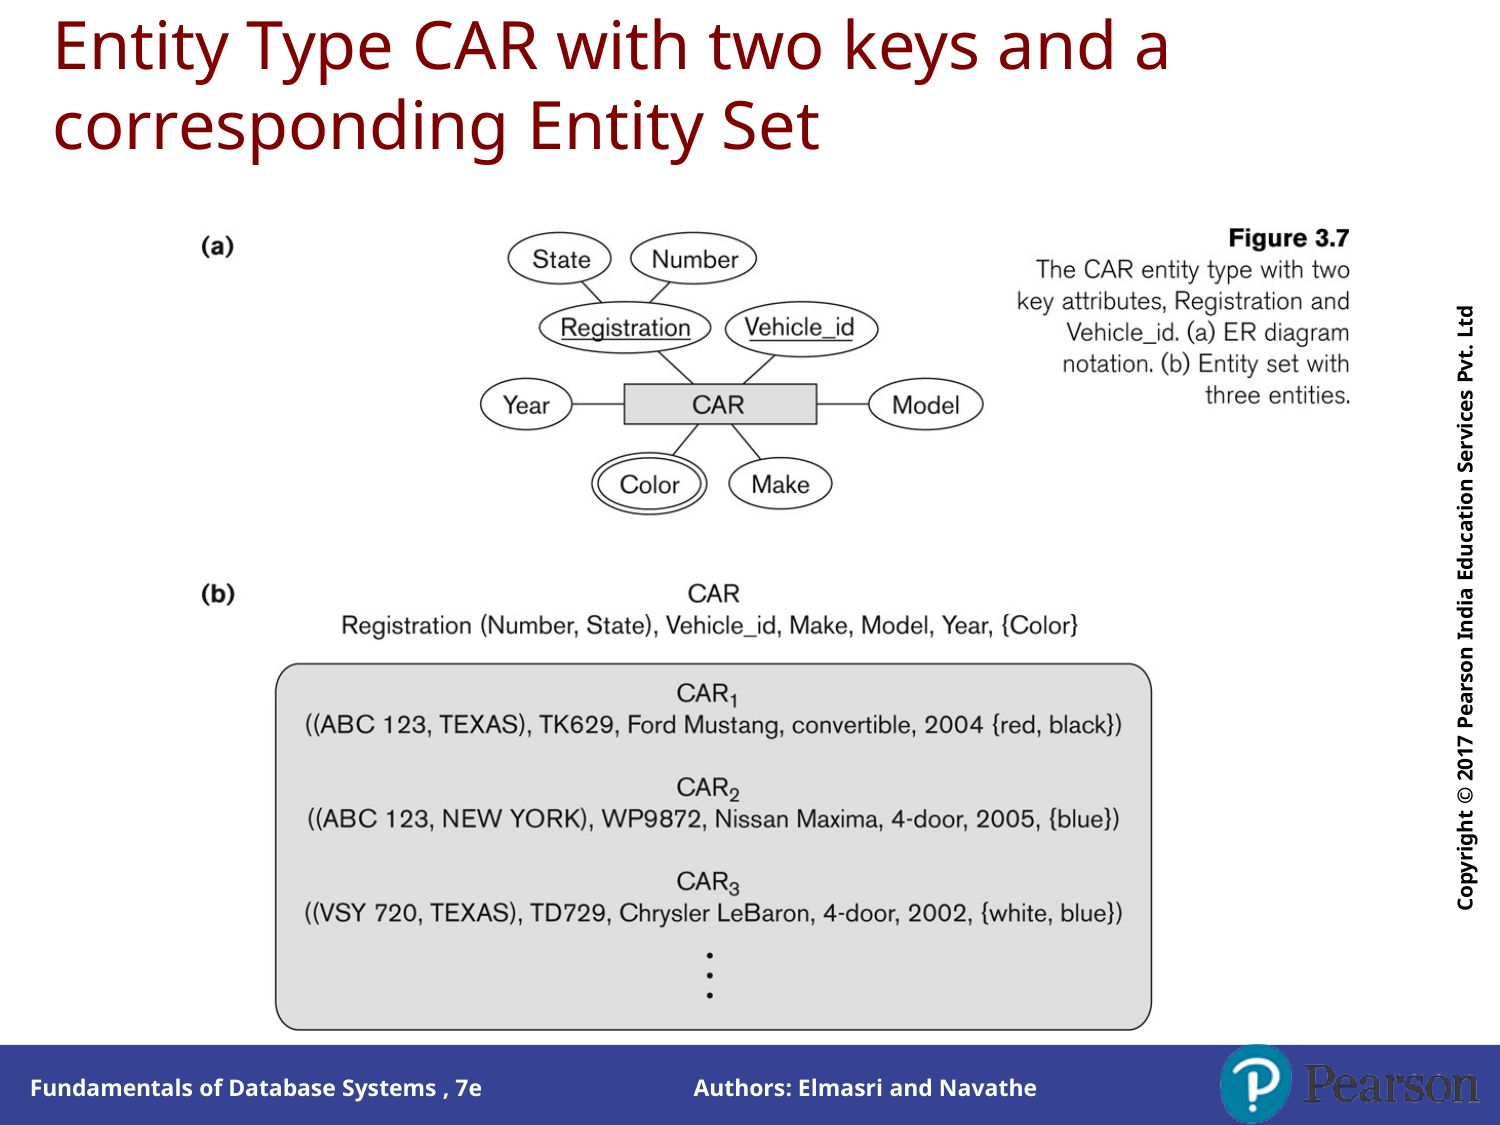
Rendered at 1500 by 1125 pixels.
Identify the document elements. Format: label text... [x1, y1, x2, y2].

slide_number Fundamentals of Database Systems , 7e [27, 1071, 547, 1125]
title Entity Type CAR with two keys and a corresponding Entity Set [50, 0, 1450, 191]
text_box Copyright © 2017 Pearson India Education Services Pvt. Ltd [1451, 204, 1482, 913]
picture [1233, 1057, 1280, 1102]
picture [1220, 1044, 1480, 1124]
picture [1249, 1105, 1257, 1112]
picture [200, 227, 1351, 1031]
footer Authors: Elmasri and Navathe [691, 1070, 1081, 1125]
